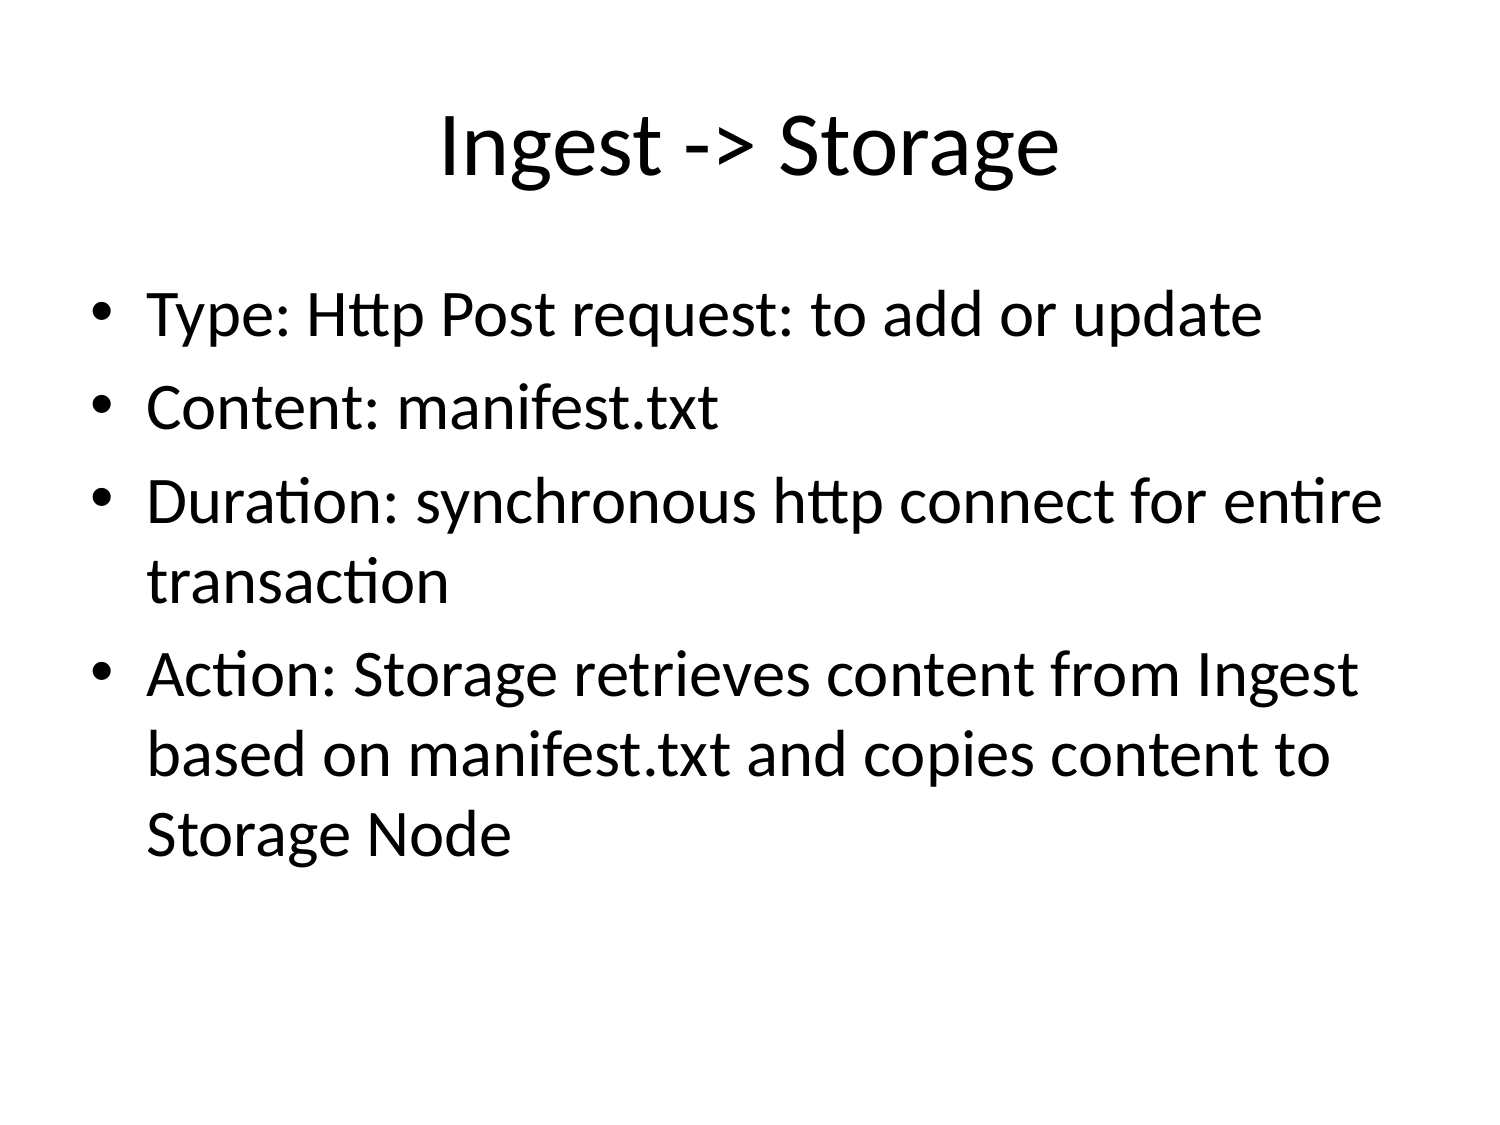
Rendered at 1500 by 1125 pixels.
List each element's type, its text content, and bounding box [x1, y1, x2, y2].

title Ingest -> Storage [75, 45, 1425, 233]
list Type: Http Post request: to add or update Content: manifest.txt Duration: synchronous http connect for entire transaction Action: Storage retrieves content from Ingest based on manifest.txt and copies content to Storage Node [75, 262, 1425, 1005]
